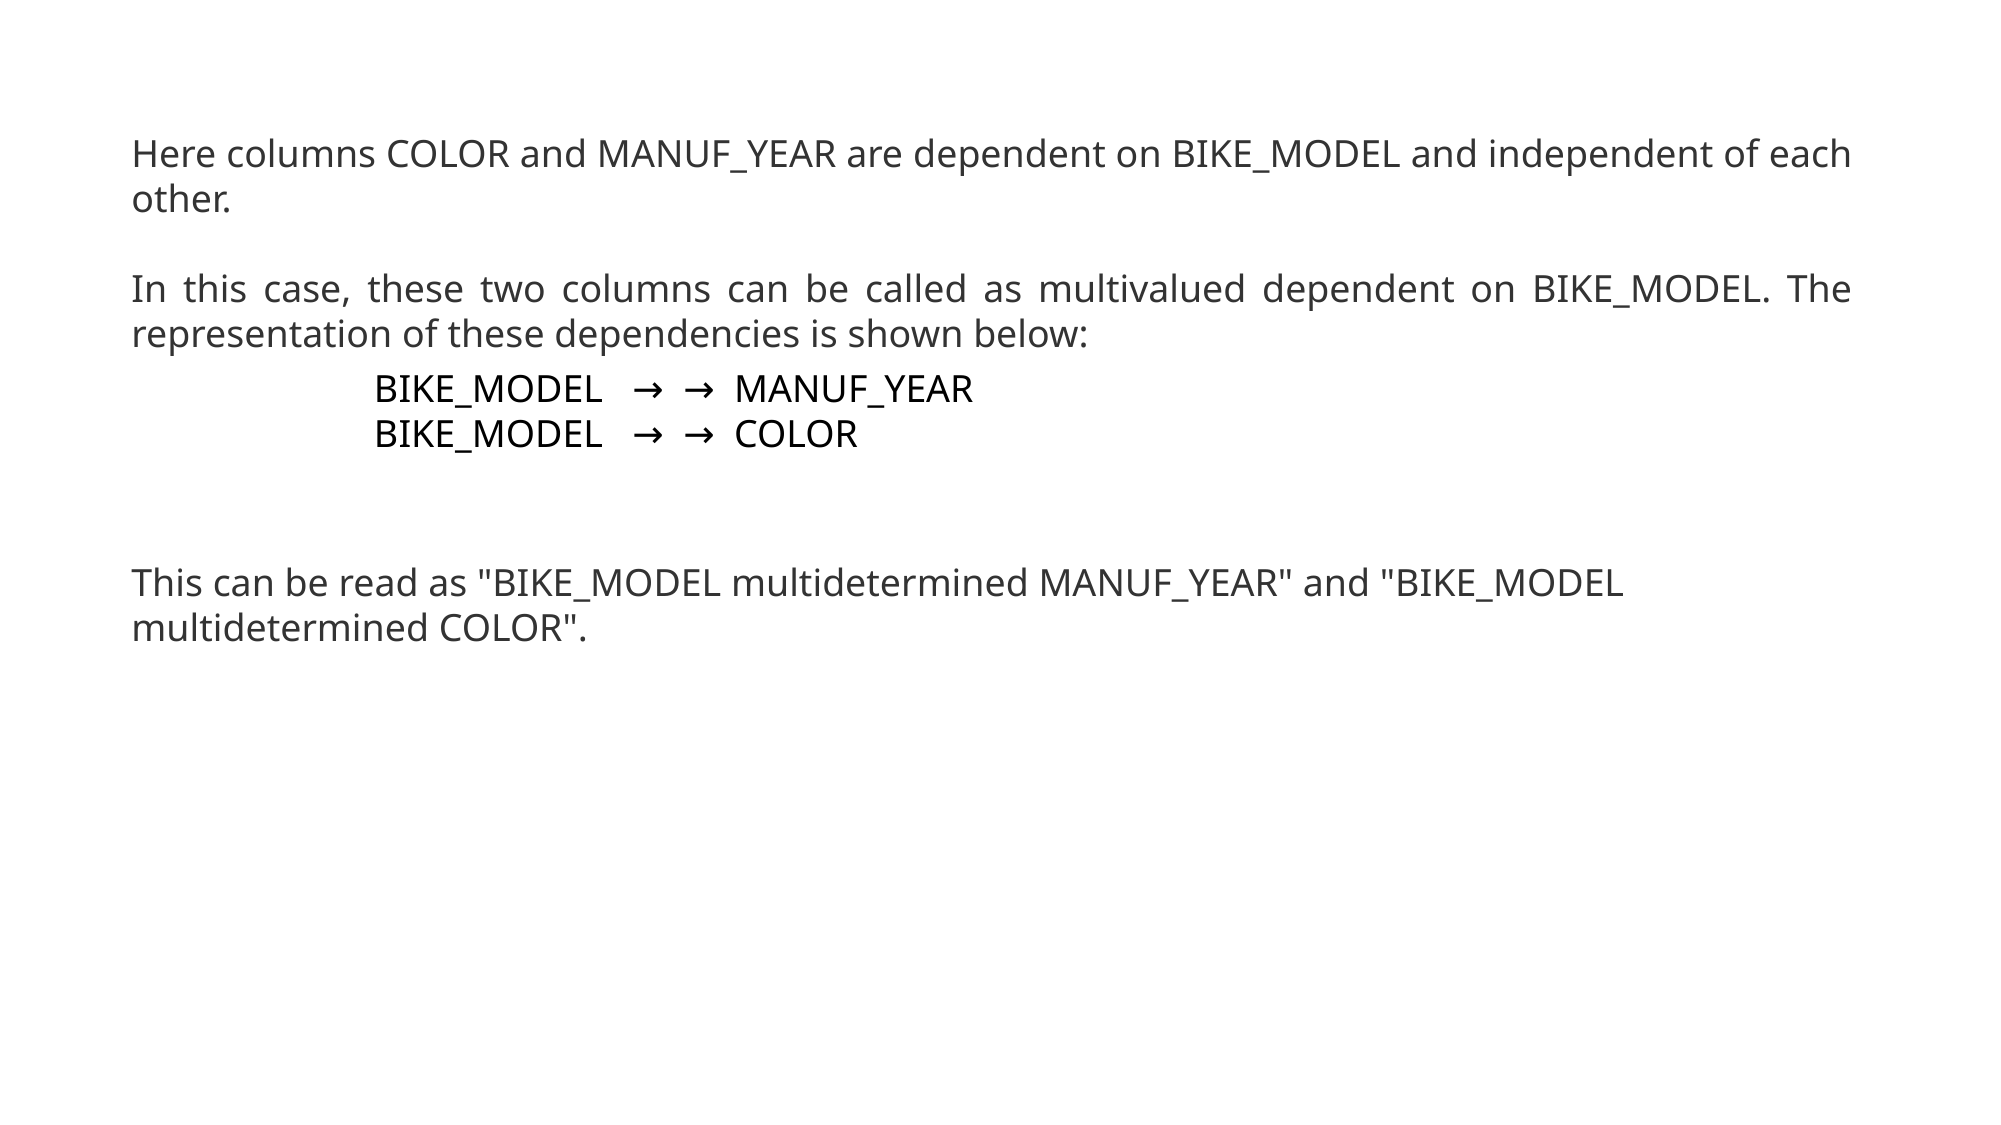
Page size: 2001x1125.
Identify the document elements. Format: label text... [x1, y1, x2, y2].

text_box BIKE_MODEL → → MANUF_YEAR BIKE_MODEL → → COLOR [359, 357, 1360, 463]
text_box This can be read as "BIKE_MODEL multidetermined MANUF_YEAR" and "BIKE_MODEL multidetermined COLOR". [116, 551, 1869, 656]
text_box Here columns COLOR and MANUF_YEAR are dependent on BIKE_MODEL and independent of each other. In this case, these two columns can be called as multivalued dependent on BIKE_MODEL. The representation of these dependencies is shown below: [116, 122, 1869, 363]
